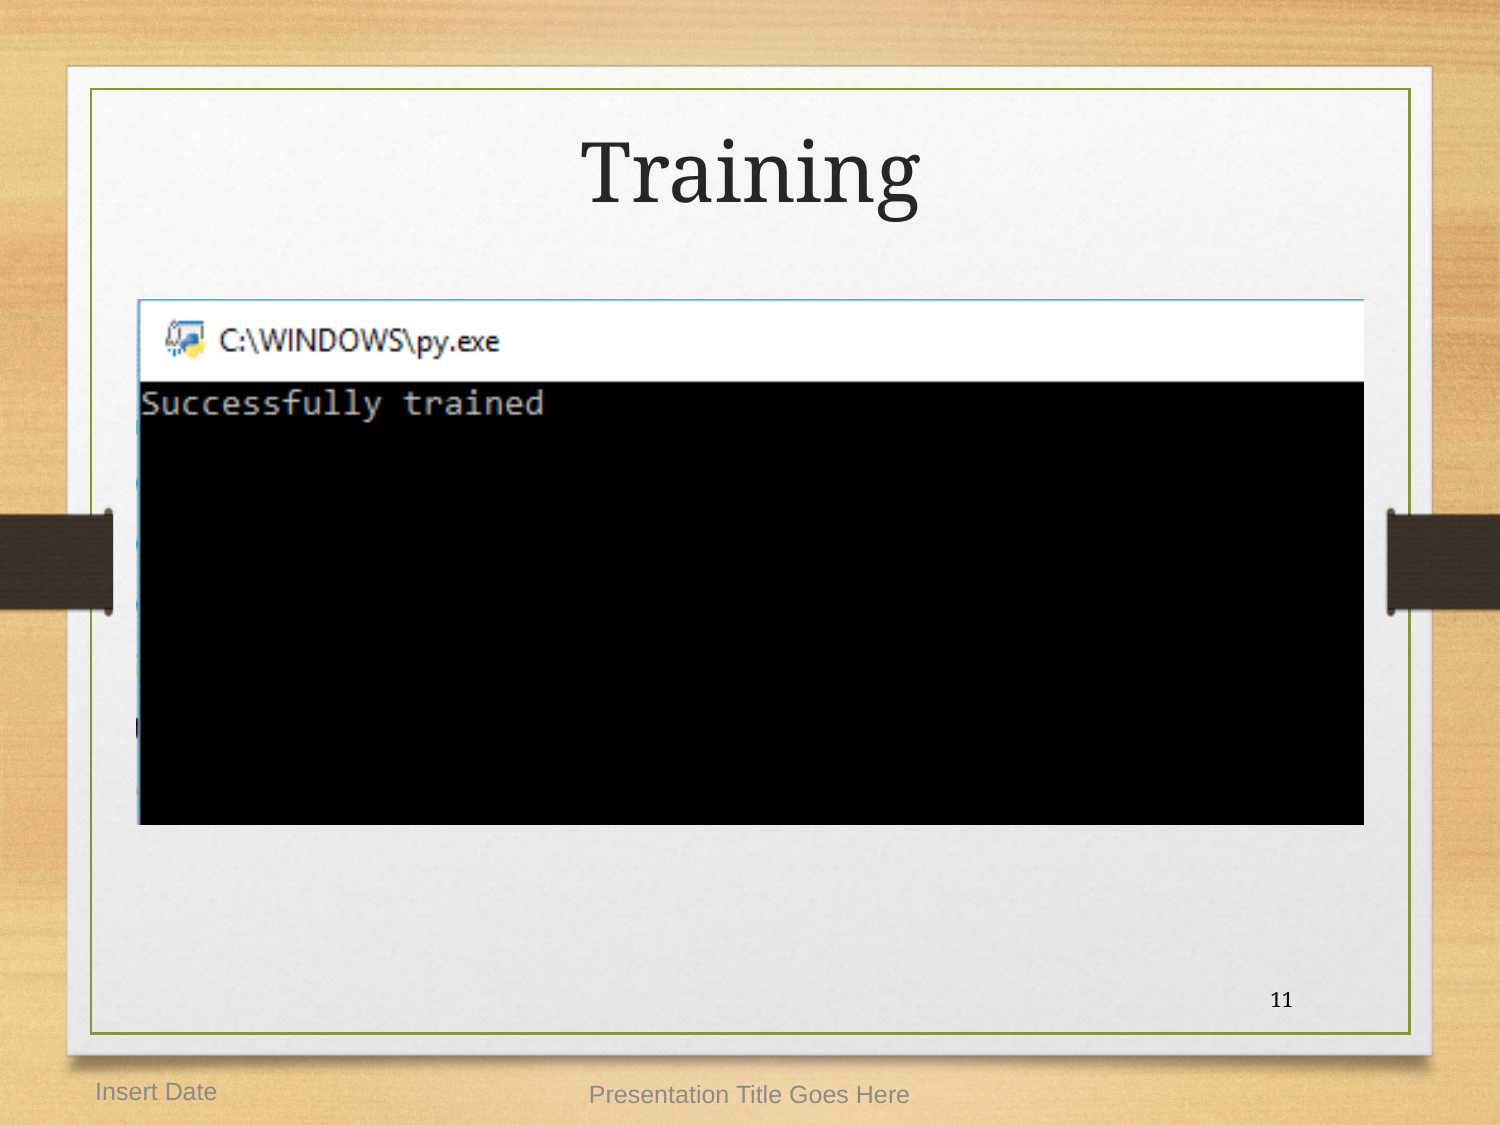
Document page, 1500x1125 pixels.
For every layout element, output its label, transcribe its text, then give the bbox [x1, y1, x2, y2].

title Training [193, 62, 1309, 277]
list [135, 299, 1365, 826]
picture [0, 0, 1500, 1125]
slide_number 11 [1243, 977, 1309, 1024]
